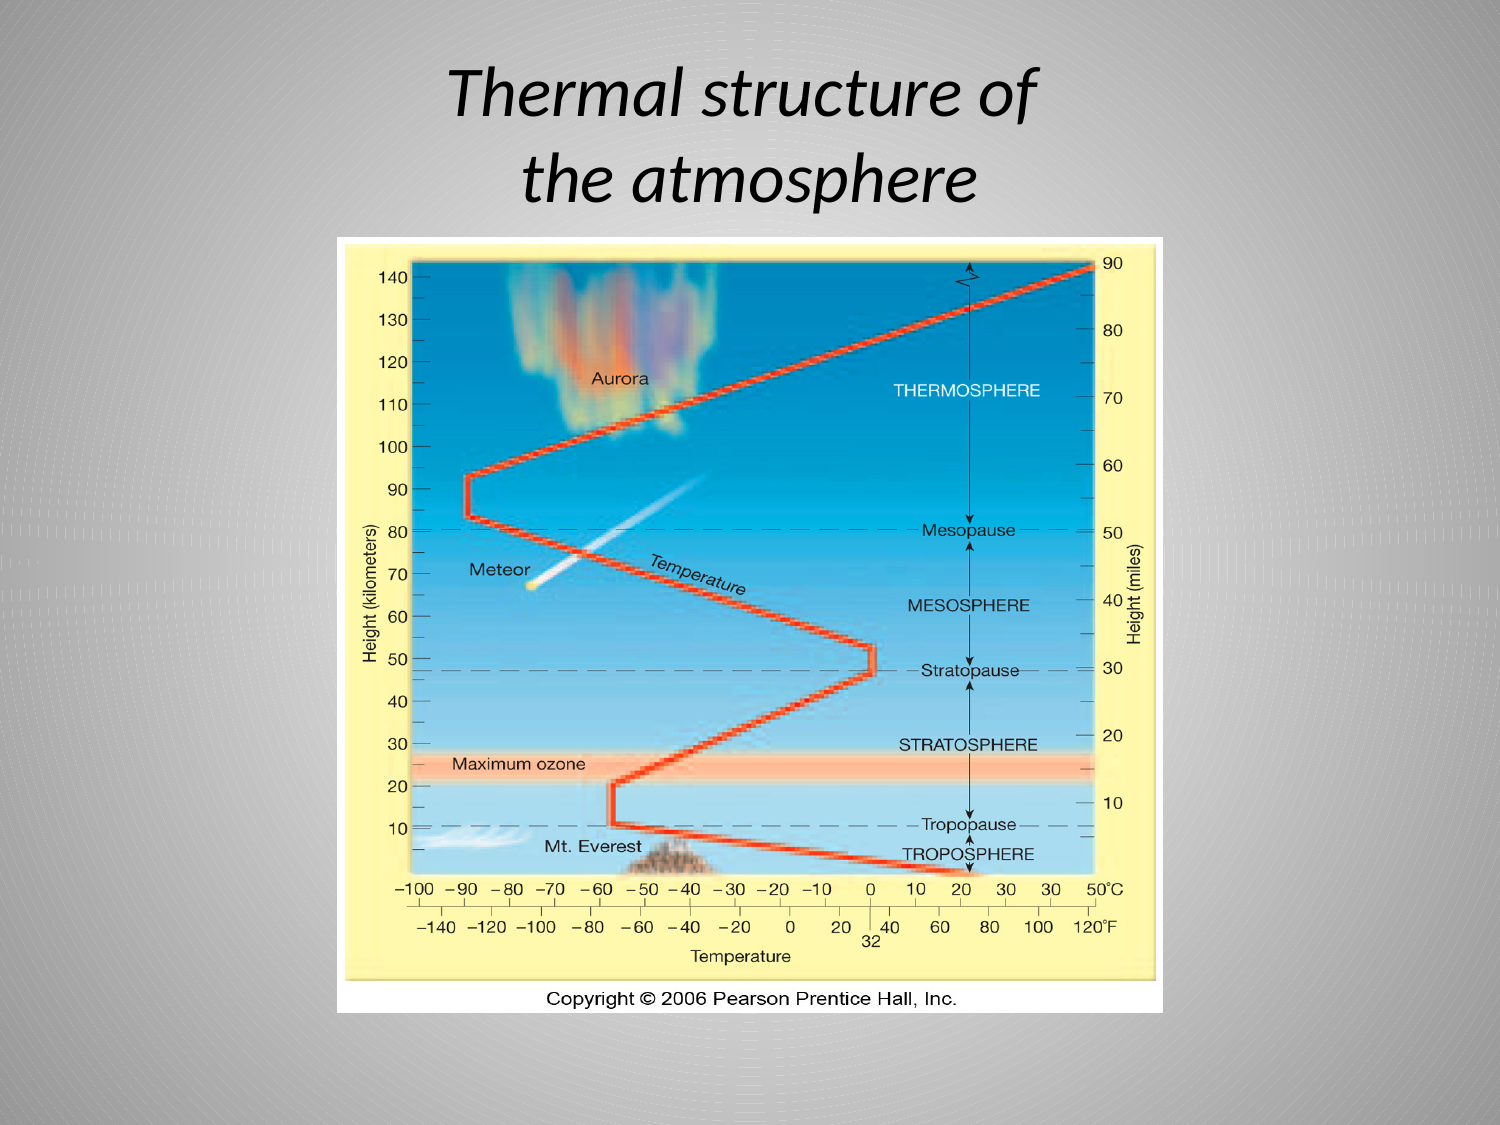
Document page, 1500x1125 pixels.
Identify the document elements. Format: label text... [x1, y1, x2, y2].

title Thermal structure of the atmosphere [112, 37, 1388, 225]
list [337, 237, 1163, 1013]
